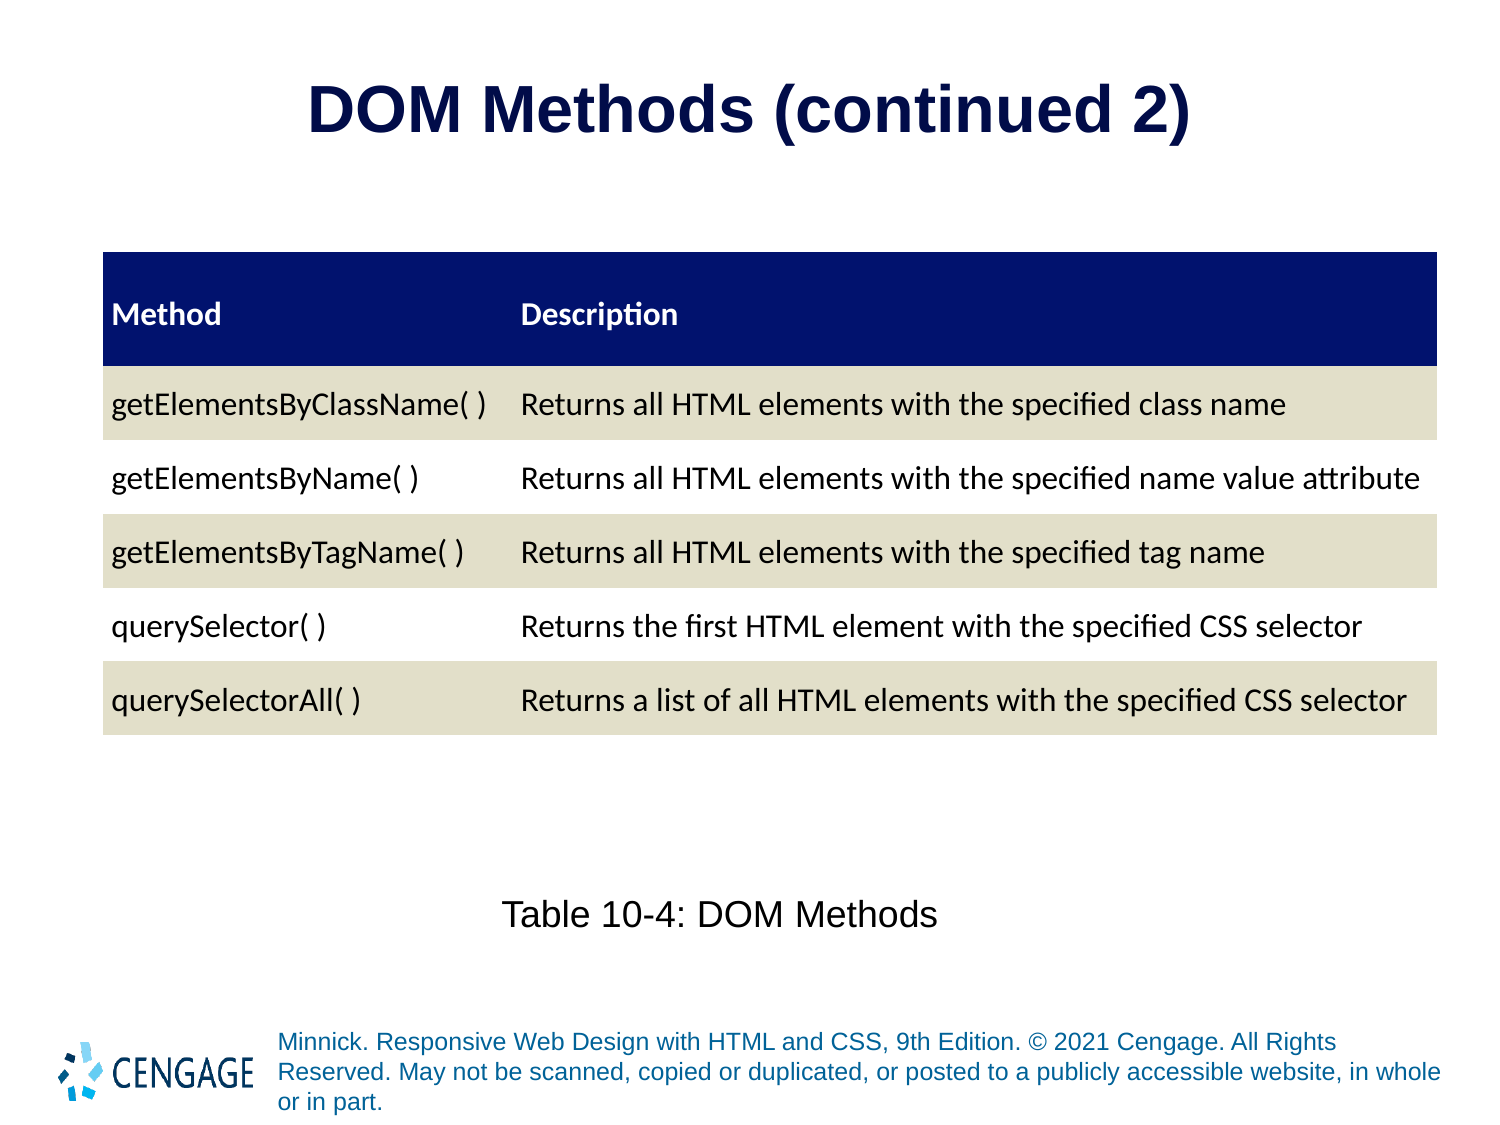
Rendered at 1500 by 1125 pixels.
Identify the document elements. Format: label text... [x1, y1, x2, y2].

picture [58, 1042, 253, 1101]
table_header Method [103, 252, 512, 366]
title DOM Methods (continued 2) [103, 75, 1397, 225]
table_cell getElementsByClassName( ) [103, 366, 512, 440]
table_cell querySelectorAll( ) [103, 661, 512, 735]
list Table 10-4: DOM Methods [501, 895, 999, 955]
table_cell Returns a list of all HTML elements with the specified CSS selector [512, 661, 1437, 735]
footer Minnick. Responsive Web Design with HTML and CSS, 9th Edition. © 2021 Cengage. All Rights Reserved. May not be scanned, copied or duplicated, or posted to a publicly accessible website, in whole or in part. [262, 1040, 1475, 1100]
table_cell querySelector( ) [103, 588, 512, 661]
table_cell Returns the first HTML element with the specified CSS selector [512, 588, 1437, 661]
table_cell Returns all HTML elements with the specified tag name [512, 514, 1437, 588]
table_cell getElementsByTagName( ) [103, 514, 512, 588]
table_cell Returns all HTML elements with the specified class name [512, 366, 1437, 440]
table_cell getElementsByName( ) [103, 440, 512, 514]
table_cell Returns all HTML elements with the specified name value attribute [512, 440, 1437, 514]
table_header Description [512, 252, 1437, 366]
